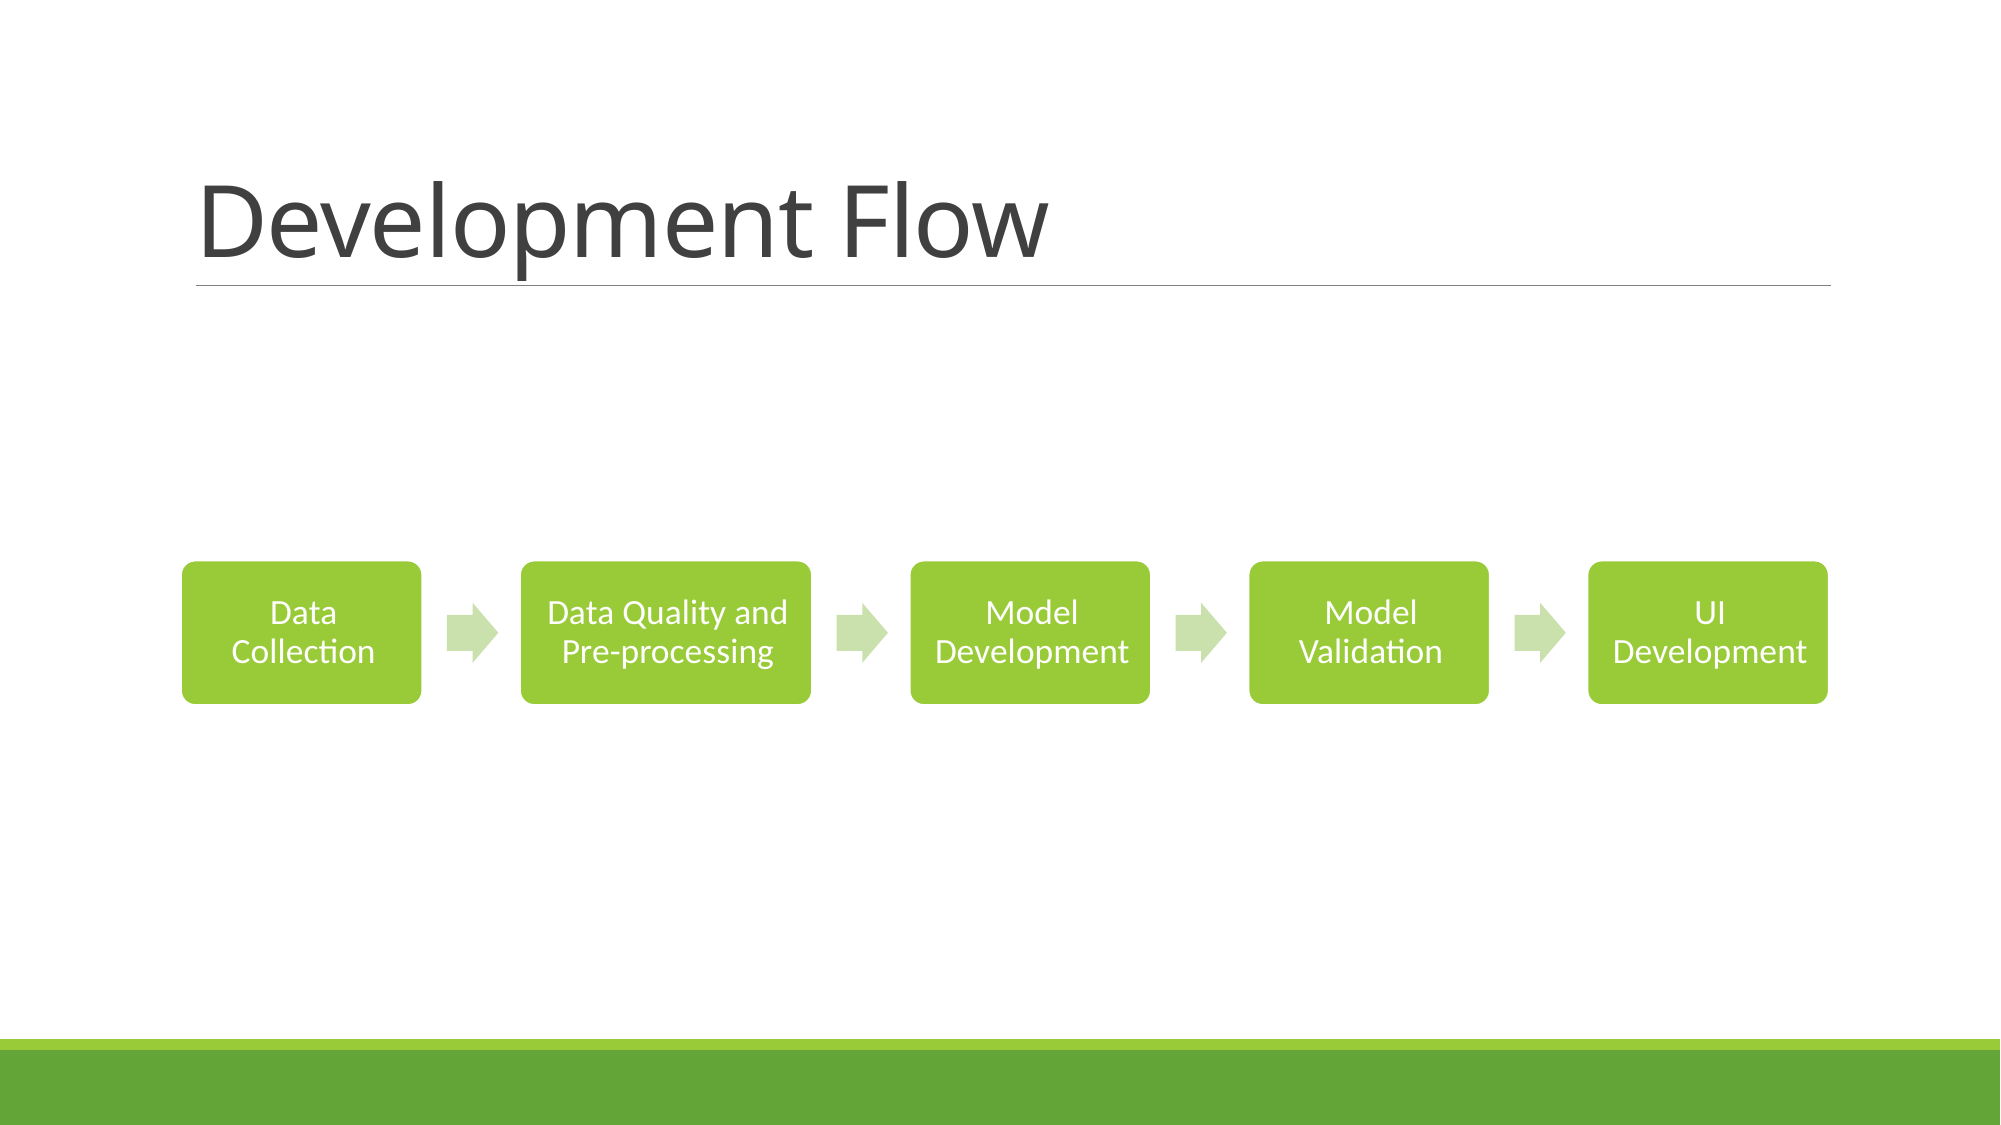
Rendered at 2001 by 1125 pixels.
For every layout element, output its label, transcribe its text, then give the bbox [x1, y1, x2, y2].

title Development Flow [180, 47, 1830, 285]
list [179, 302, 1831, 964]
